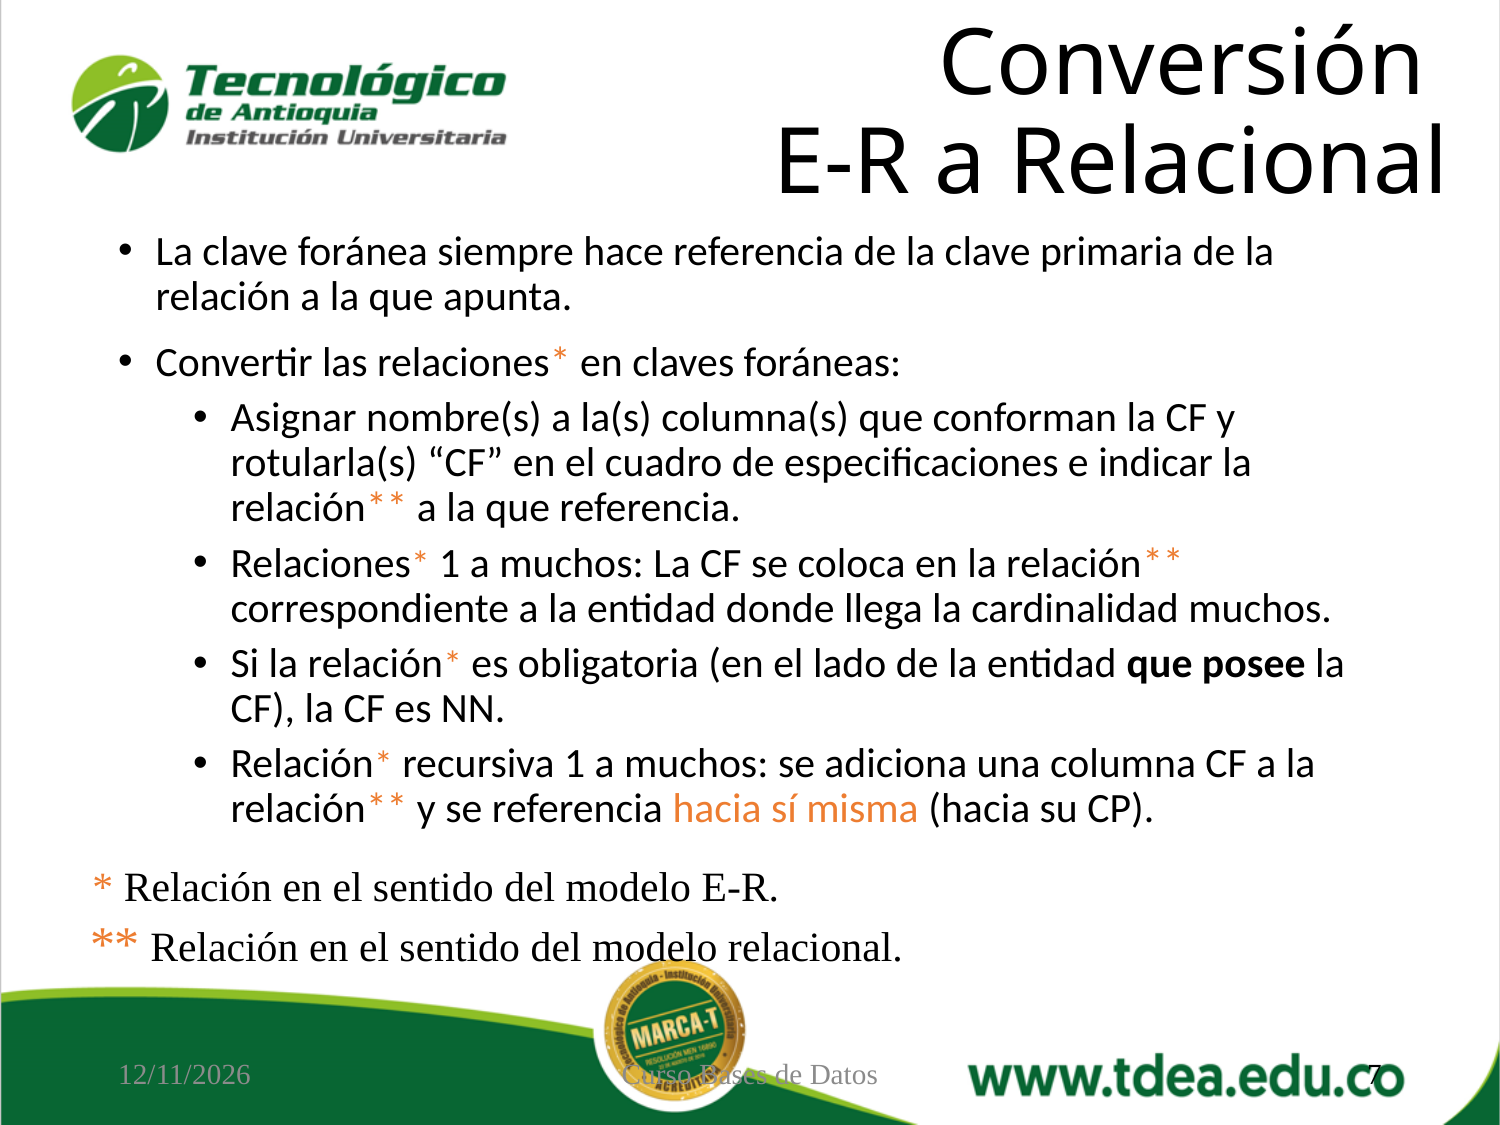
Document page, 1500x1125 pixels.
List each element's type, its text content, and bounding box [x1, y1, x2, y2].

text_box ** Relación en el sentido del modelo relacional. [75, 903, 919, 1039]
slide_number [103, 1073, 441, 1103]
picture [0, 0, 1500, 1125]
title Conversión E-R a Relacional [189, 20, 1464, 209]
text_box * Relación en el sentido del modelo E-R. [77, 852, 795, 903]
list La clave foránea siempre hace referencia de la clave primaria de la relación a la que apunta. Convertir las relaciones* en claves foráneas: Asignar nombre(s) a la(s) columna(s) que conforman la CF y rotularla(s) “CF” en el cuadro de especificaciones e indicar la relación** a la que referencia. Relaciones* 1 a muchos: La CF se coloca en la relación** correspondiente a la entidad donde llega la cardinalidad muchos. Si la relación* es obligatoria (en el lado de la entidad que posee la CF), la CF es NN. Relación* recursiva 1 a muchos: se adiciona una columna CF a la relación** y se referencia hacia sí misma (hacia su CP). [103, 222, 1426, 1073]
footer Curso Bases de Datos [496, 1073, 1004, 1103]
slide_number 7 [1059, 1073, 1397, 1103]
